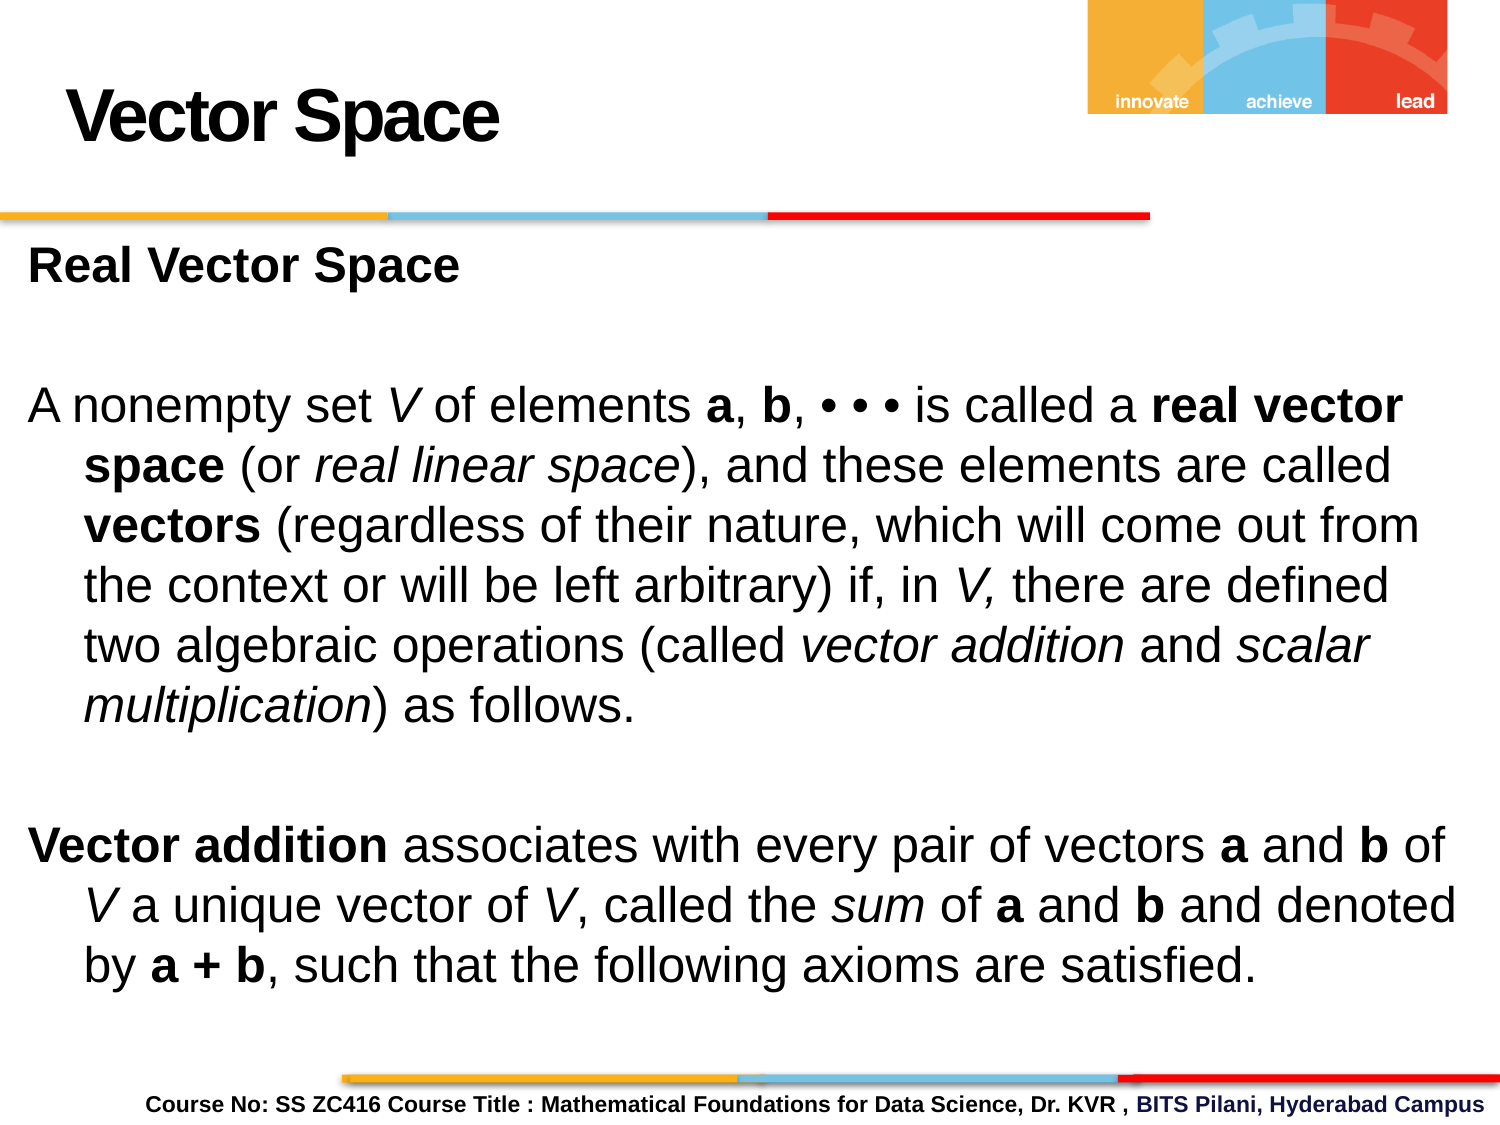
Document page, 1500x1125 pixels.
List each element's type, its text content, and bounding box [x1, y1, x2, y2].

list Real Vector Space A nonempty set V of elements a, b, • • • is called a real vector space (or real linear space), and these elements are called vectors (regardless of their nature, which will come out from the context or will be left arbitrary) if, in V, there are defined two algebraic operations (called vector addition and scalar multiplication) as follows. Vector addition associates with every pair of vectors a and b of V a unique vector of V, called the sum of a and b and denoted by a + b, such that the following axioms are satisfied. [12, 224, 1475, 1063]
picture [1087, 0, 1448, 114]
list Vector Space [50, 24, 1088, 213]
